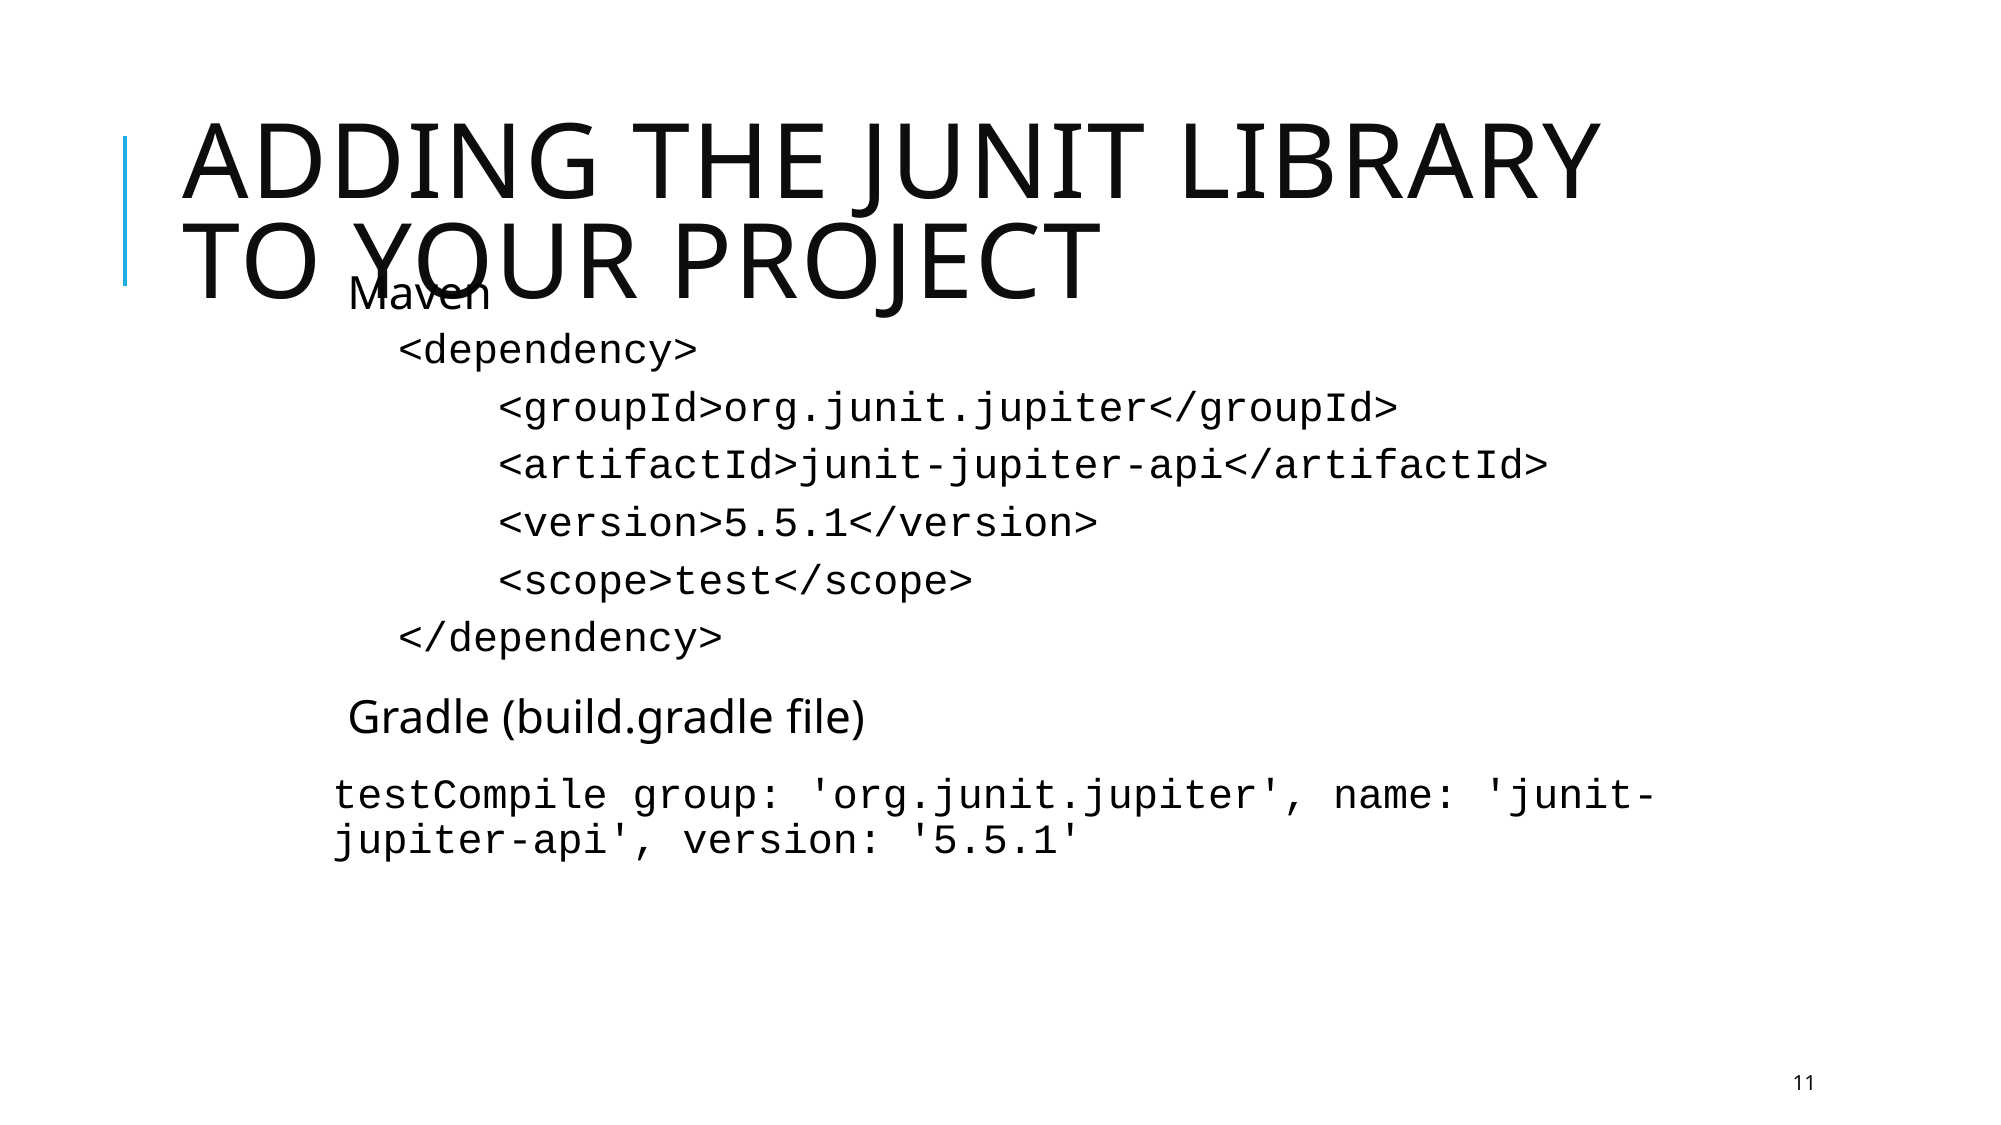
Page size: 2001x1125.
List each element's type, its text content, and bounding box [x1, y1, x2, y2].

list Maven <dependency> <groupId>org.junit.jupiter</groupId> <artifactId>junit-jupiter-api</artifactId> <version>5.5.1</version> <scope>test</scope> </dependency> Gradle (build.gradle file) testCompile group: 'org.junit.jupiter', name: 'junit-jupiter-api', version: '5.5.1' [324, 262, 1675, 1005]
title Adding the JUnit Library to Your Project [168, 96, 1763, 342]
slide_number 11 [1777, 1061, 1938, 1107]
